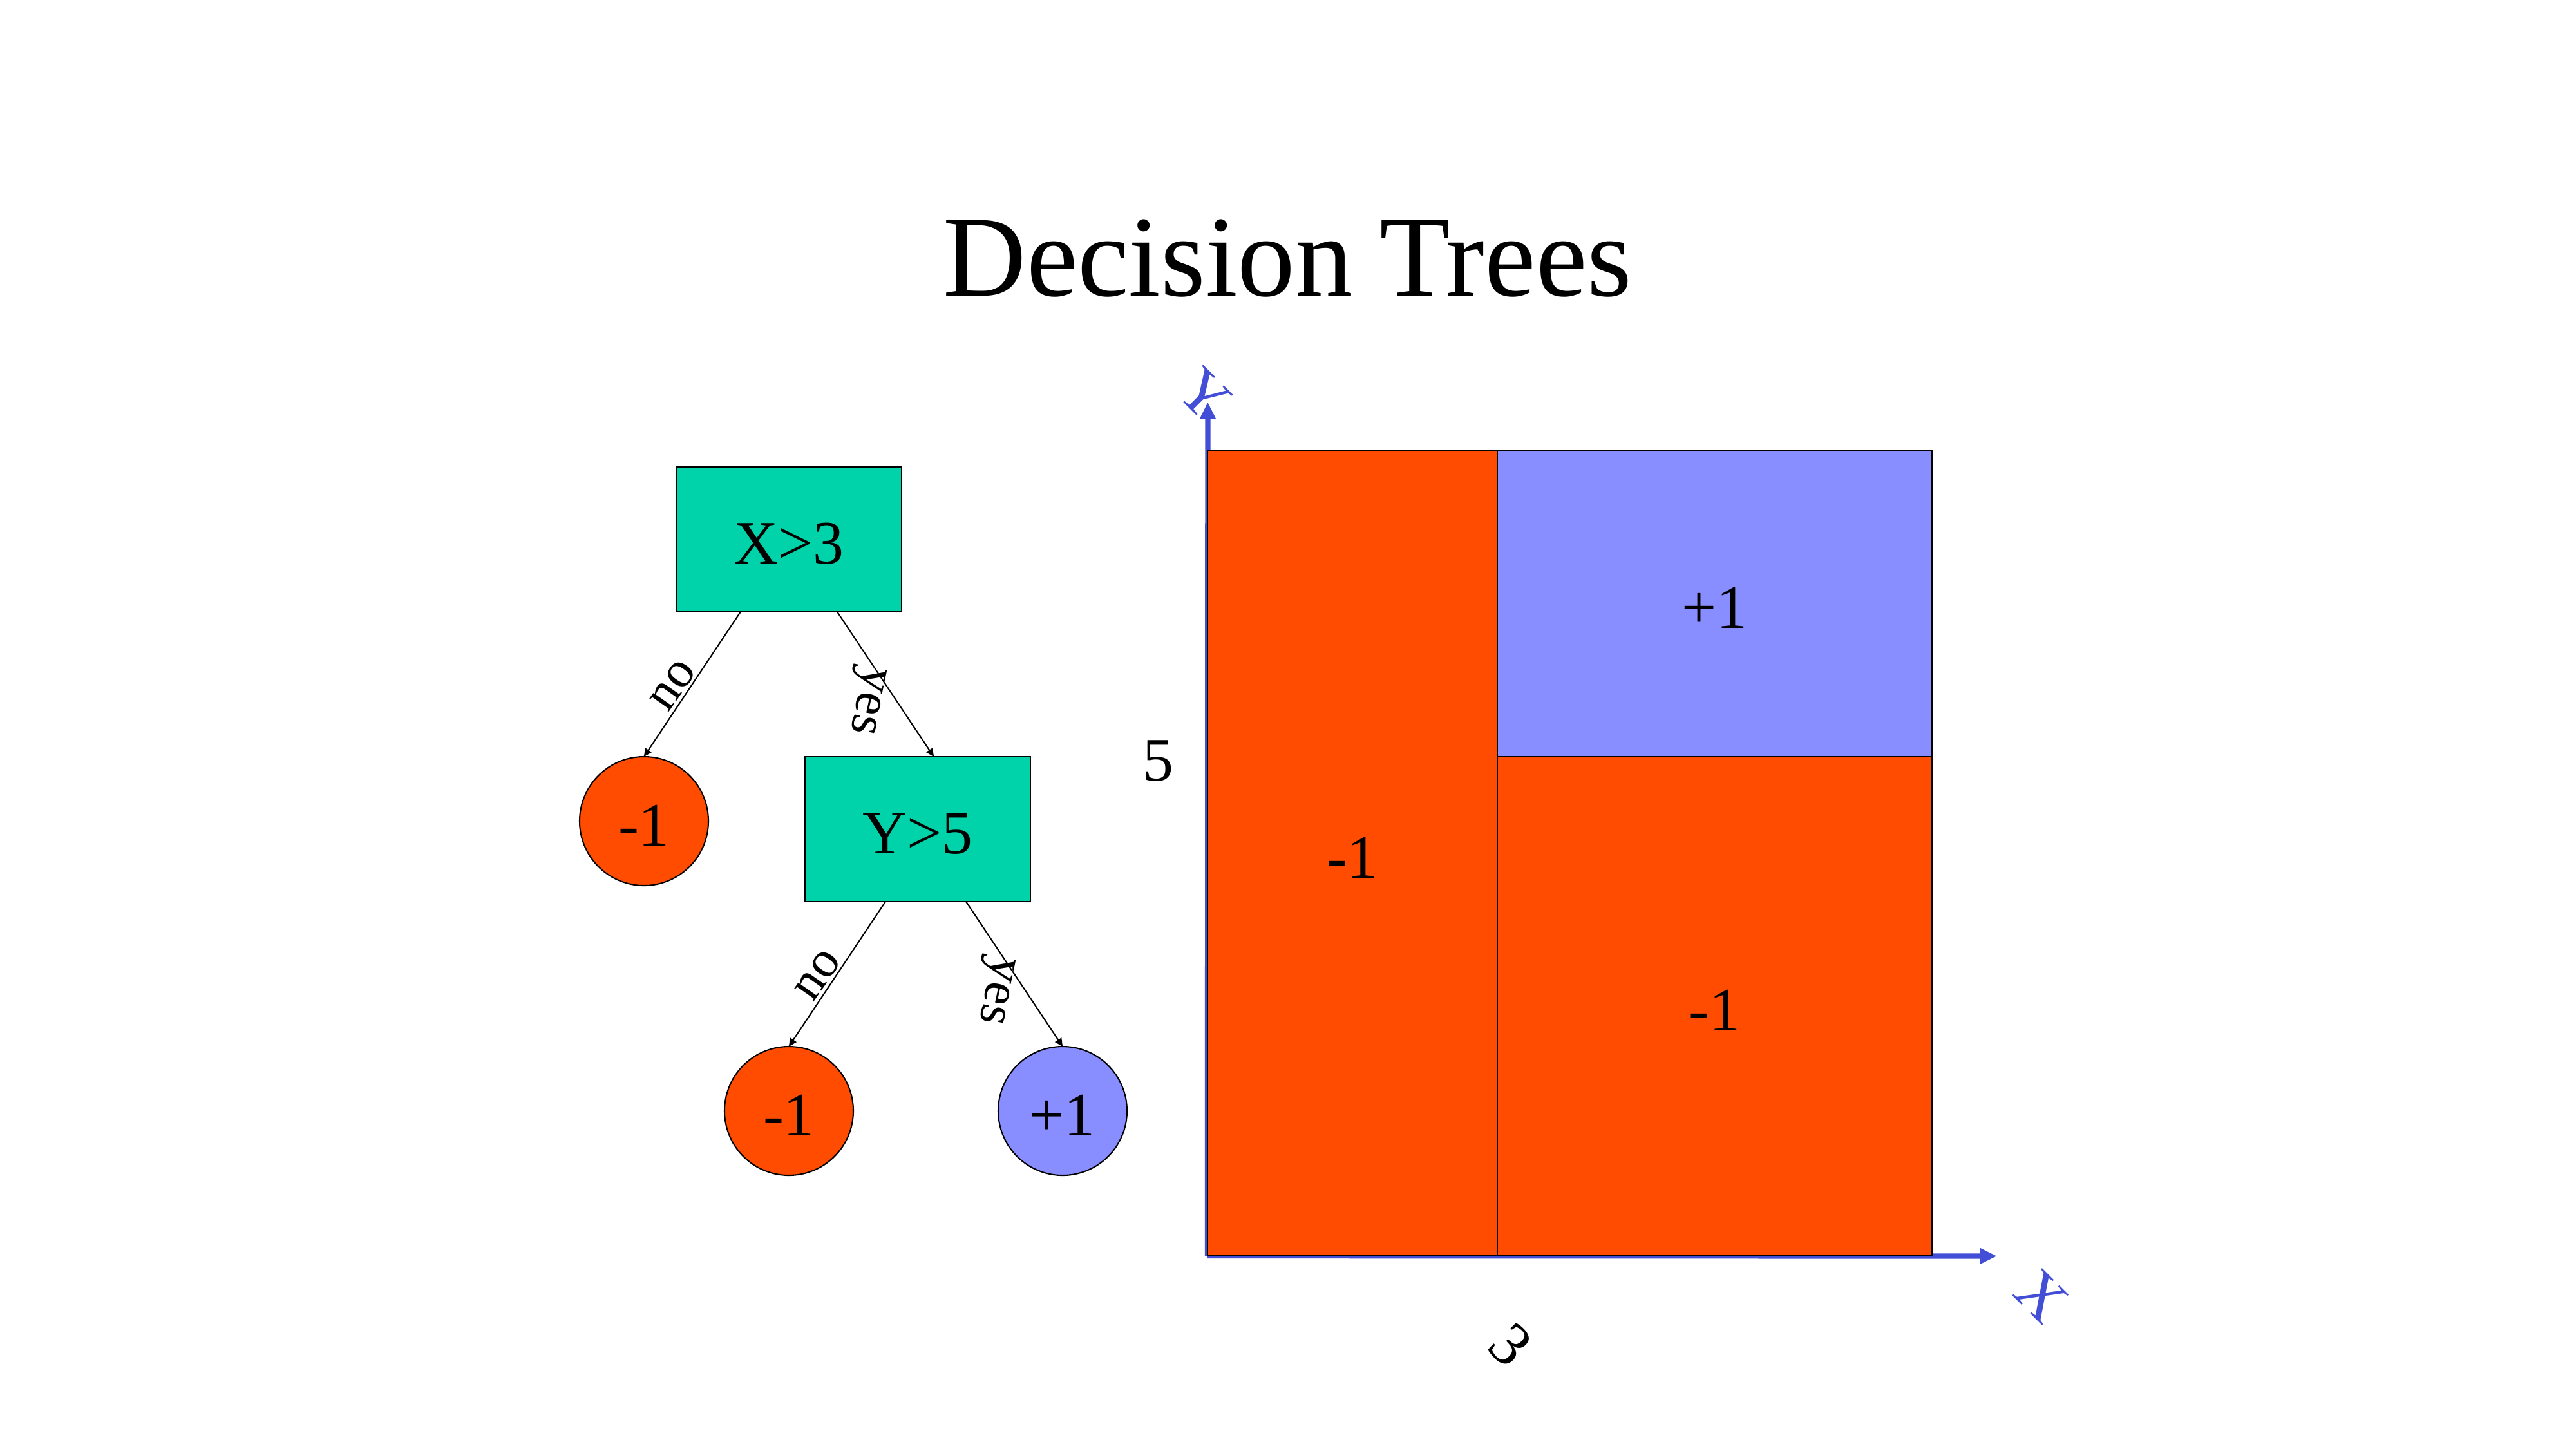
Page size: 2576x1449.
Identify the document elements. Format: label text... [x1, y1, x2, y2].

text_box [1207, 450, 1498, 1256]
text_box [1503, 756, 1933, 1256]
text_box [609, 611, 741, 757]
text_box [1464, 1261, 1600, 1390]
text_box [837, 611, 934, 800]
title Decision Trees [466, 80, 2110, 419]
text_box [804, 756, 1031, 902]
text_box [724, 1046, 854, 1176]
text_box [676, 466, 902, 612]
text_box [965, 901, 1063, 1090]
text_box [1159, 305, 2131, 1342]
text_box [998, 1046, 1128, 1176]
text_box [1503, 450, 1933, 752]
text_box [1126, 708, 1203, 799]
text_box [579, 756, 709, 886]
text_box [753, 901, 886, 1047]
